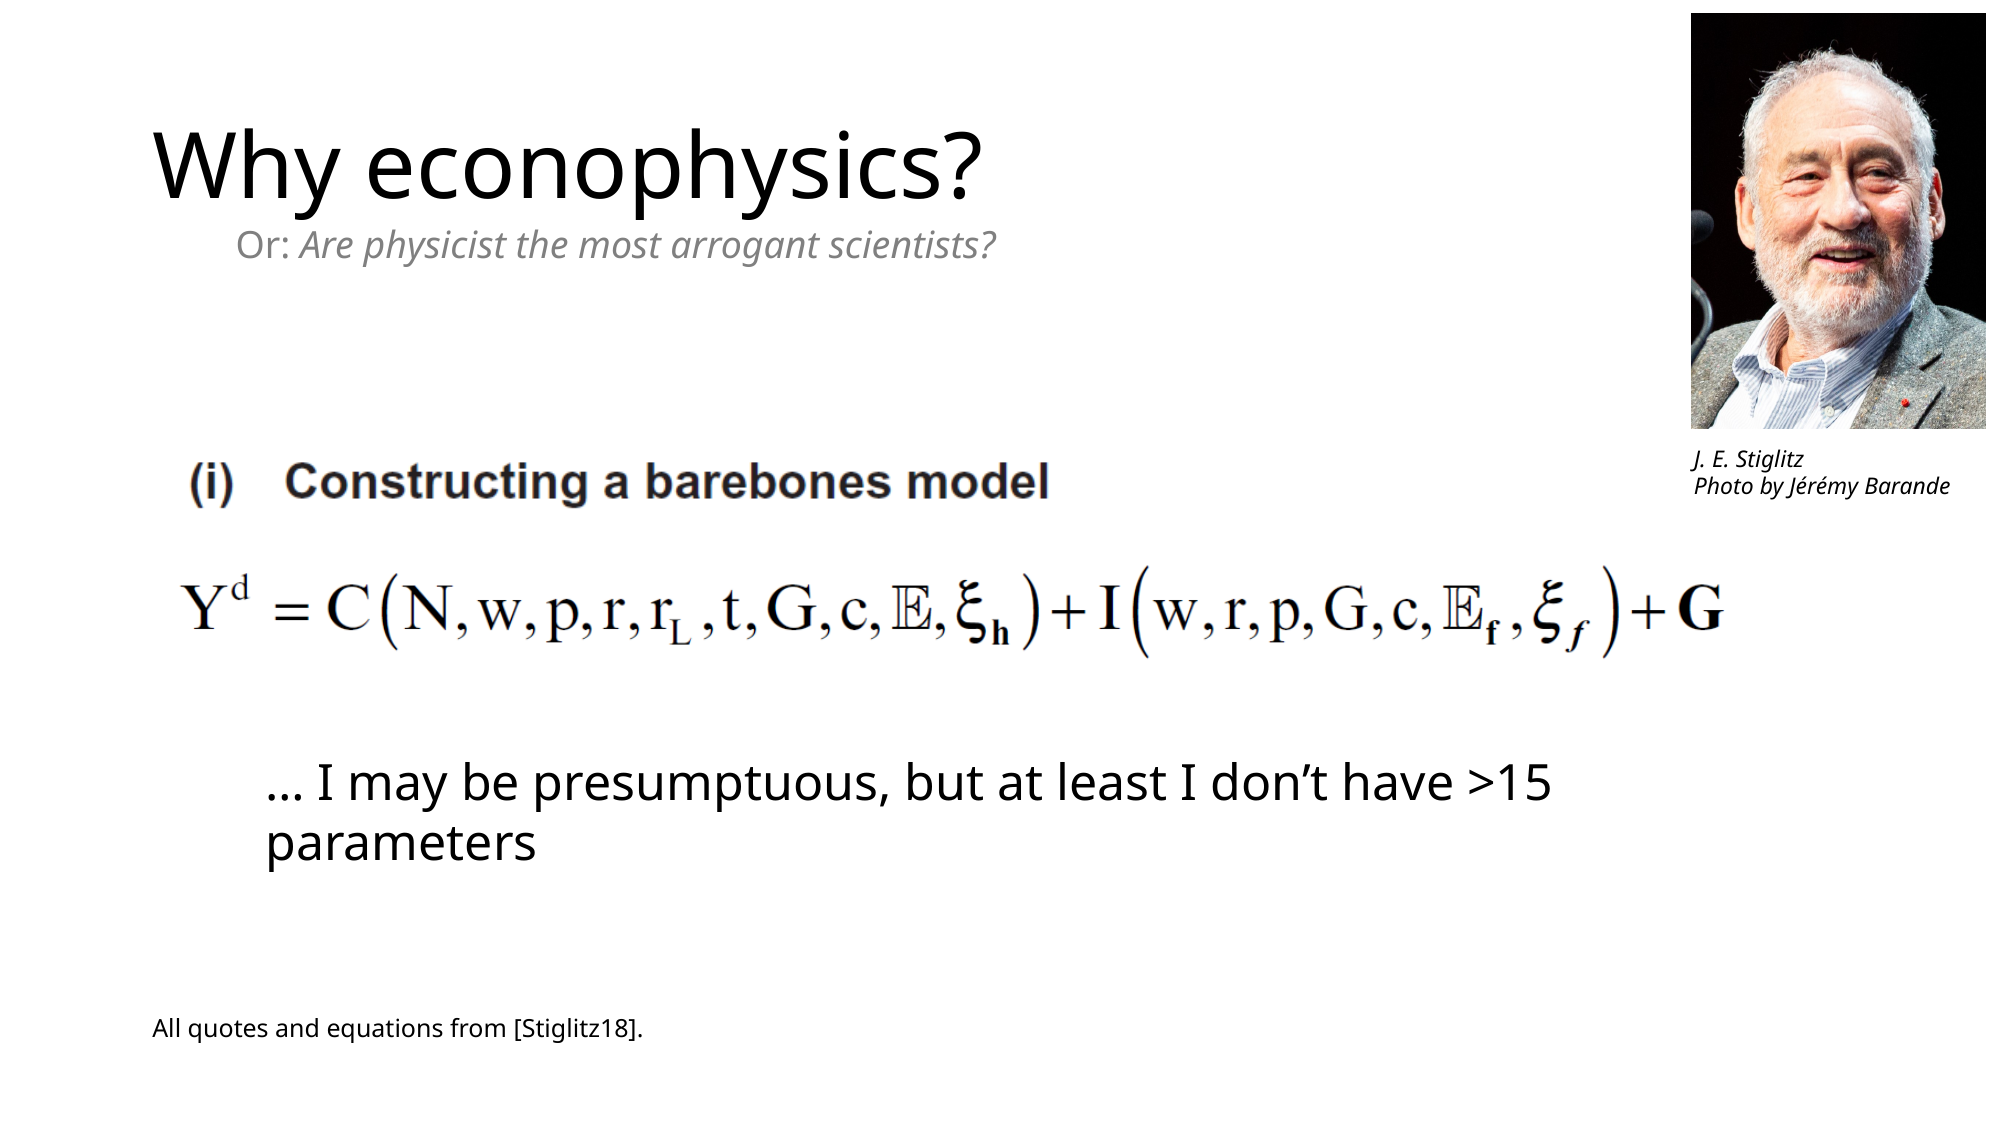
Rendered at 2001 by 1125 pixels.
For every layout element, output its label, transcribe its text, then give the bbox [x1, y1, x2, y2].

picture [161, 427, 1080, 525]
title Why econophysics? [137, 59, 1691, 278]
text_box … I may be presumptuous, but at least I don’t have >15 parameters [250, 742, 1750, 878]
text_box All quotes and equations from [Stiglitz18]. [137, 1005, 982, 1051]
text_box Or: Are physicist the most arrogant scientists? [220, 213, 1532, 274]
picture [1691, 12, 1986, 430]
picture [161, 549, 1738, 668]
text_box J. E. Stiglitz Photo by Jérémy Barande [1679, 437, 2000, 507]
